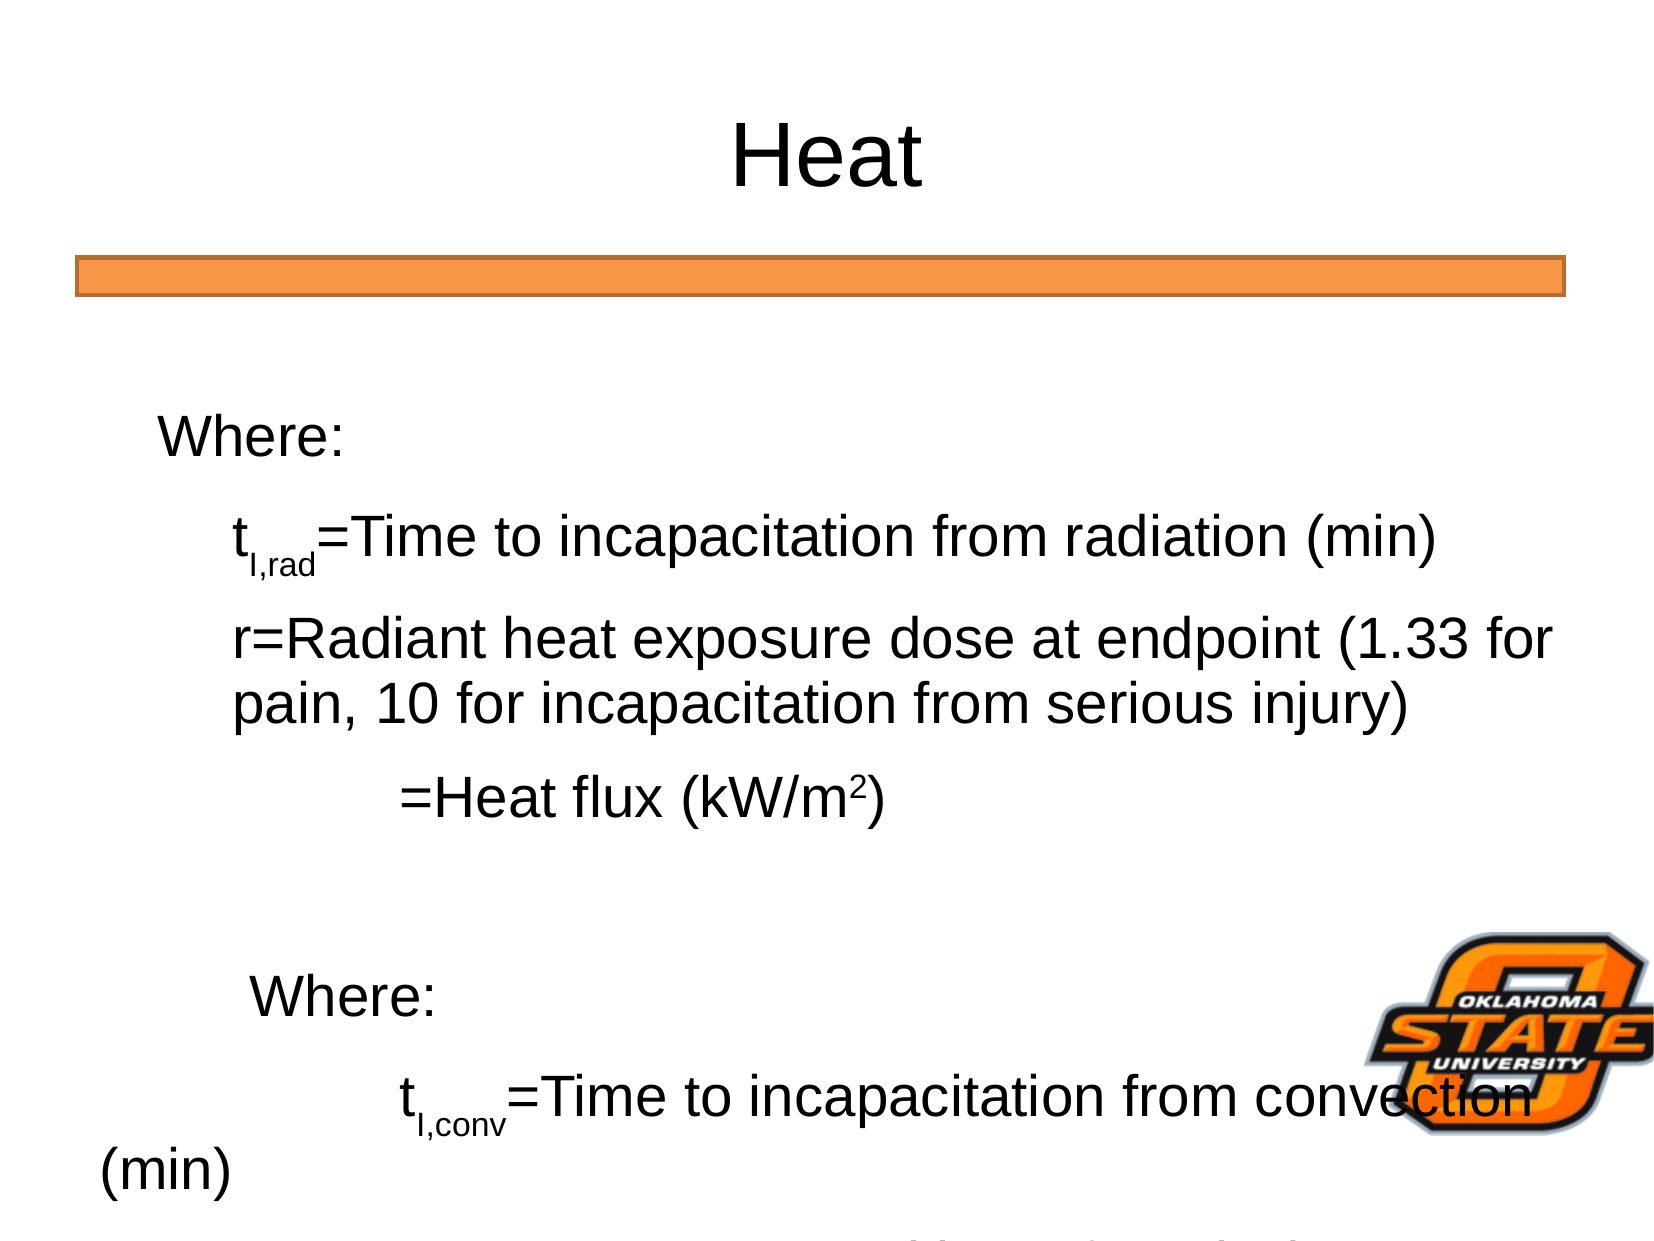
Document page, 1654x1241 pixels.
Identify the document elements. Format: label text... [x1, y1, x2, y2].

picture [1364, 932, 1654, 1136]
text_box Heat [82, 49, 1571, 257]
